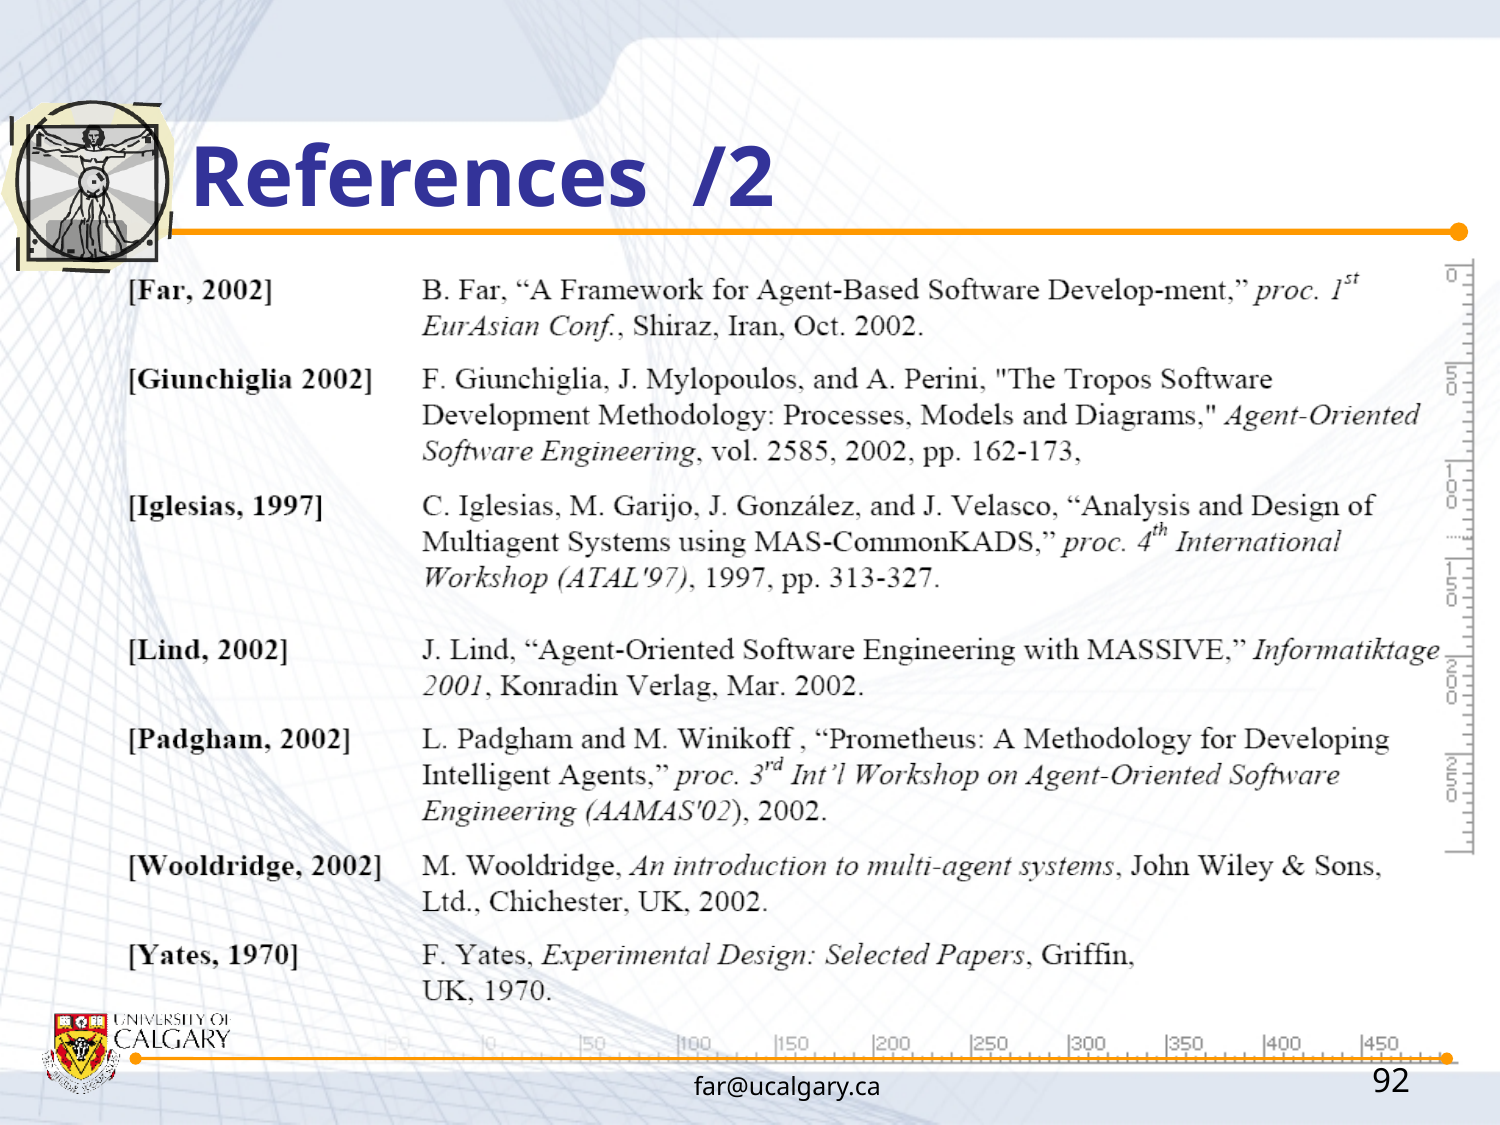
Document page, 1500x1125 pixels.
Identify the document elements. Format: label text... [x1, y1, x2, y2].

footer far@ucalgary.ca [549, 1046, 1026, 1113]
slide_number 92 [1112, 1046, 1426, 1113]
title References /2 [174, 42, 1468, 231]
picture [0, 0, 1500, 1125]
